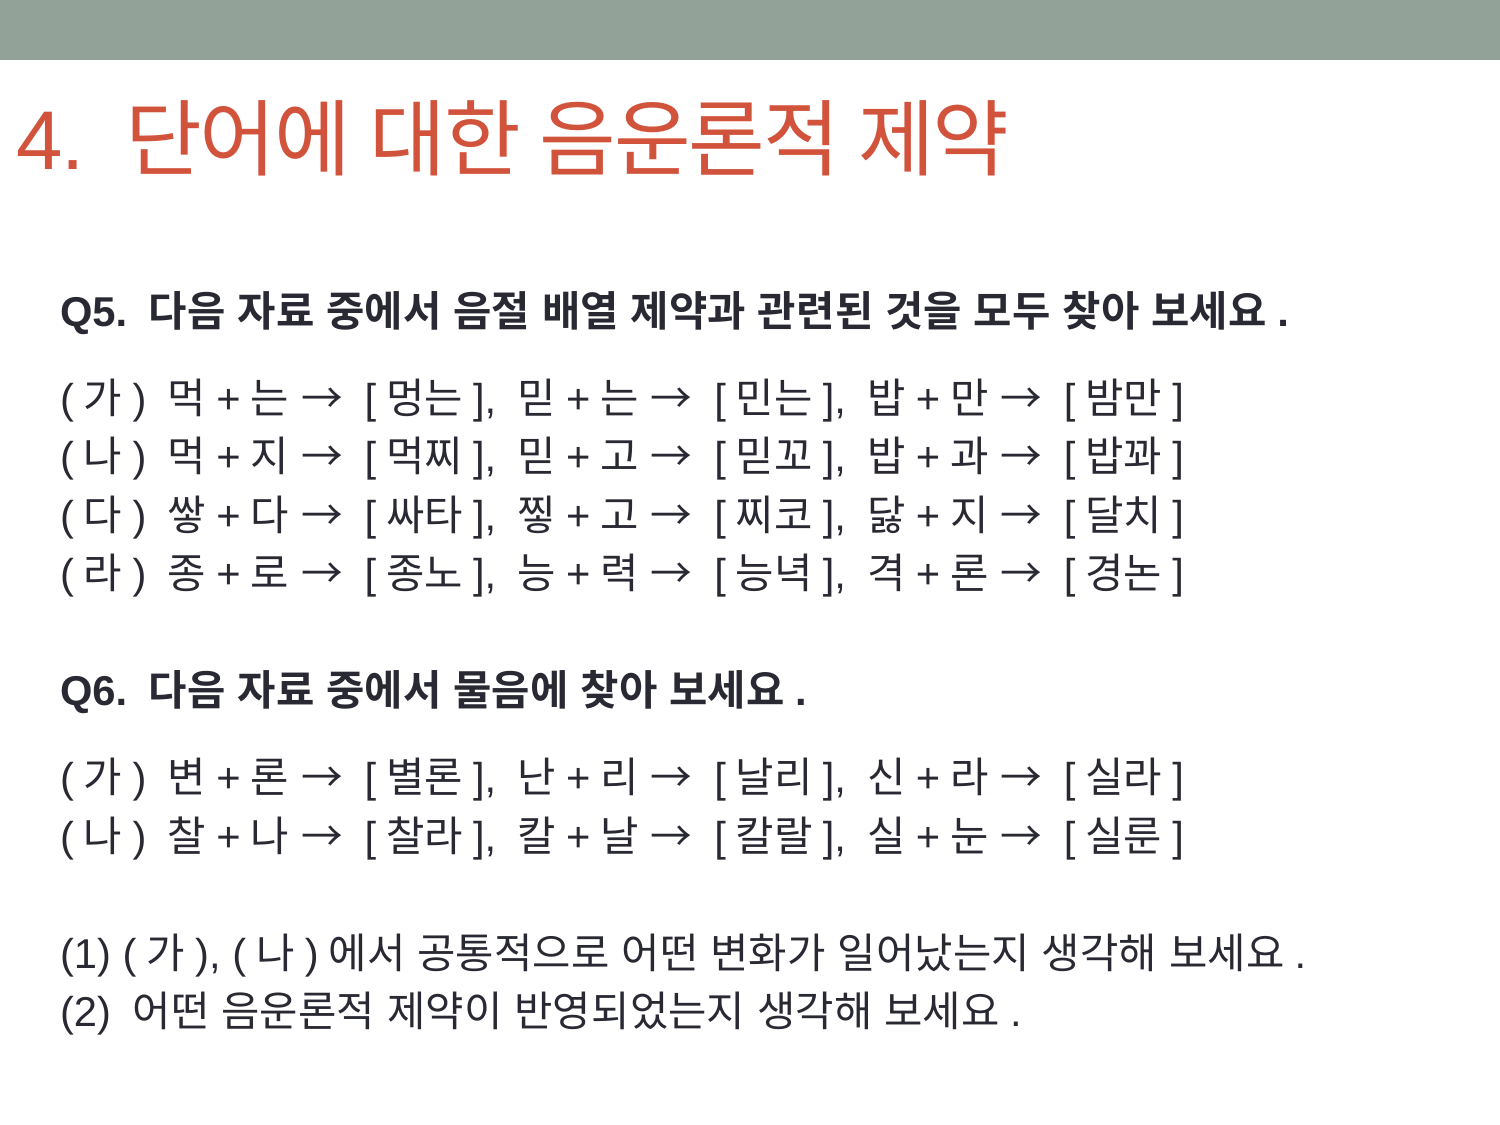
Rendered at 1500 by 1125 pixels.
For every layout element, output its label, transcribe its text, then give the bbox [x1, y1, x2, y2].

list Q5. 다음 자료 중에서 음절 배열 제약과 관련된 것을 모두 찾아 보세요. (가) 먹+는 → [멍는], 믿+는 → [민는], 밥+만 → [밤만] (나) 먹+지 → [먹찌], 믿+고 → [믿꼬], 밥+과 → [밥꽈] (다) 쌓+다 → [싸타], 찧+고 → [찌코], 닳+지 → [달치] (라) 종+로 → [종노], 능+력 → [능녁], 격+론 → [경논] Q6. 다음 자료 중에서 물음에 찾아 보세요. (가) 변+론 → [별론], 난+리 → [날리], 신+라 → [실라] (나) 찰+나 → [찰라], 칼+날 → [칼랄], 실+눈 → [실룬] (1) (가), (나)에서 공통적으로 어떤 변화가 일어났는지 생각해 보세요. (2) 어떤 음운론적 제약이 반영되었는지 생각해 보세요. [0, 243, 1500, 1106]
title 4. 단어에 대한 음운론적 제약 [1, 54, 1352, 218]
